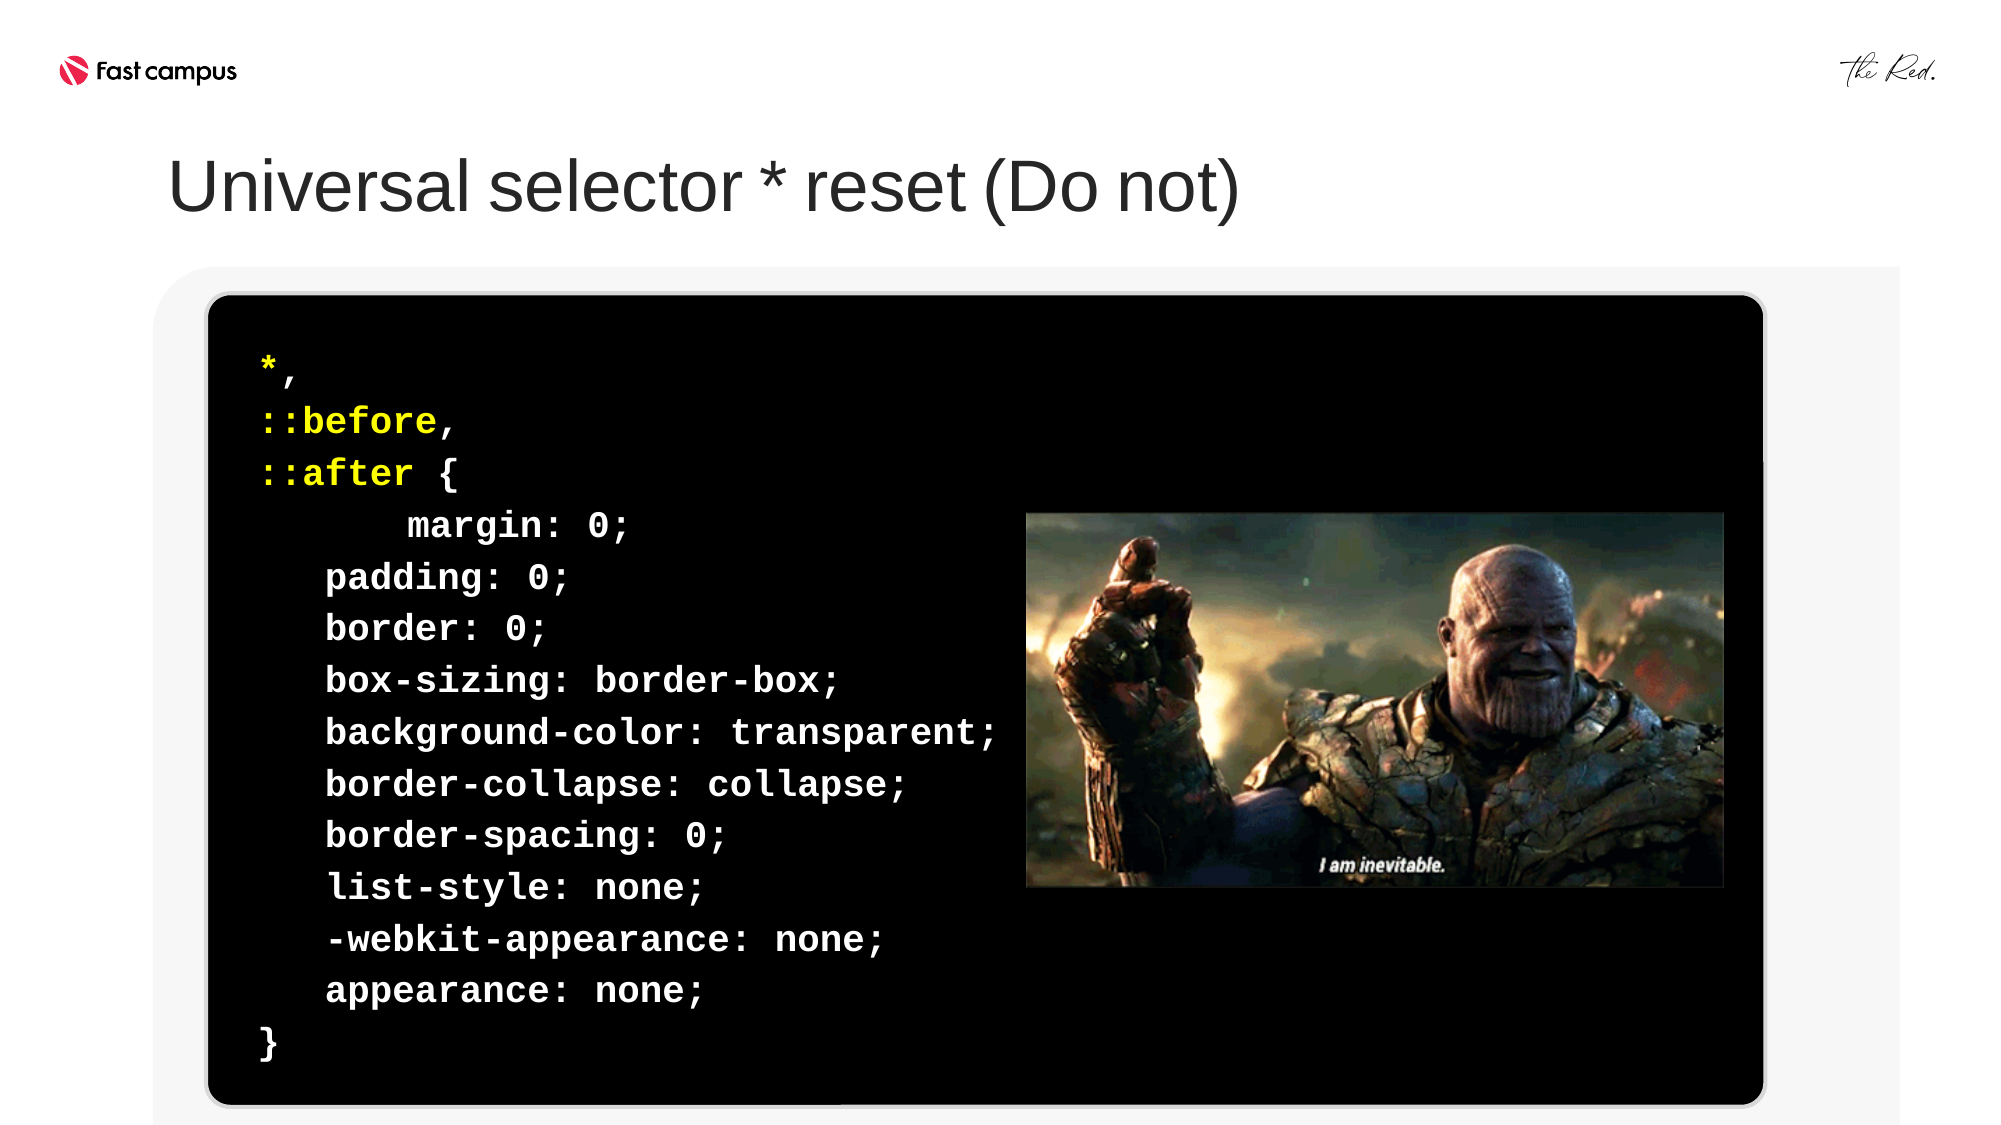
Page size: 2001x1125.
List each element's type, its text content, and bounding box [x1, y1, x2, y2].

picture [57, 53, 239, 88]
list Universal selector * reset (Do not) [153, 131, 2000, 232]
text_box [205, 292, 1766, 1108]
picture [1840, 52, 1935, 87]
